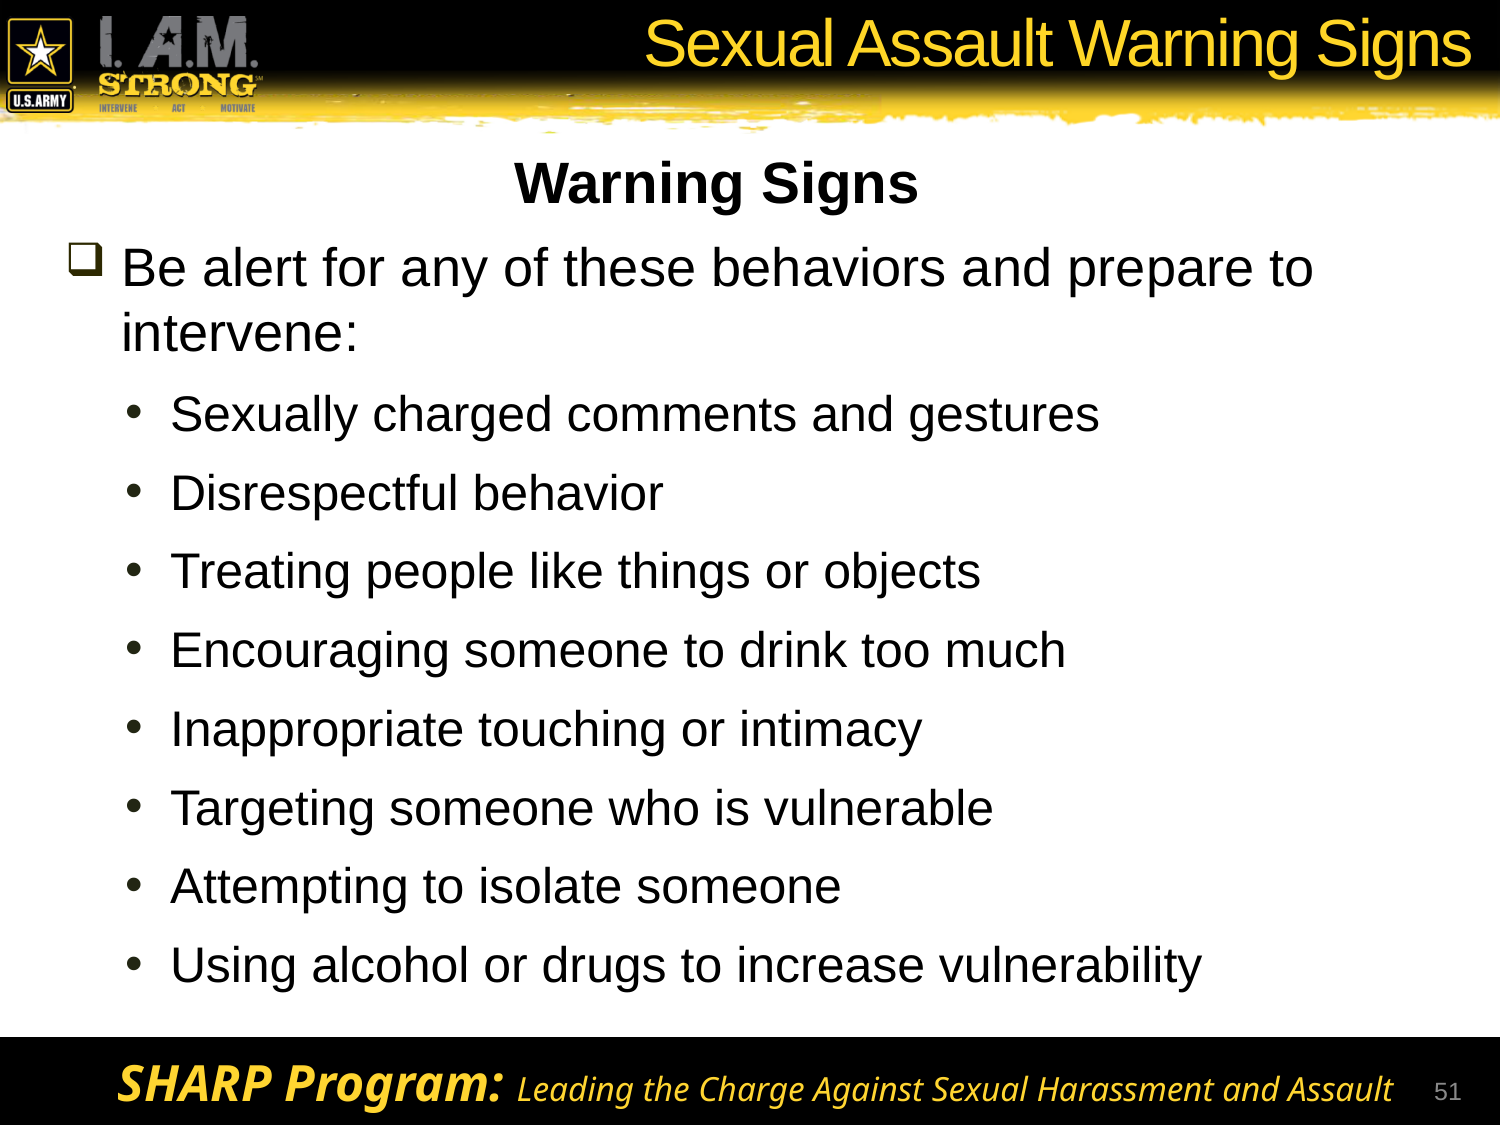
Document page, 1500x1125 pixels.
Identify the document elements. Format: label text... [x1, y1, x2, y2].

picture [573, 1088, 582, 1099]
picture [554, 1088, 563, 1099]
picture [424, 1088, 433, 1095]
picture [1265, 1088, 1274, 1099]
text_box Warning Signs [499, 137, 935, 223]
picture [0, 0, 1500, 138]
title Sexual Assault Warning Signs [138, 0, 1489, 88]
picture [1005, 1088, 1014, 1099]
picture [773, 1088, 782, 1099]
picture [1095, 1088, 1104, 1099]
picture [1340, 1088, 1349, 1099]
picture [837, 1088, 846, 1099]
picture [742, 1088, 751, 1099]
picture [856, 1088, 865, 1099]
picture [345, 1088, 354, 1095]
picture [374, 1088, 383, 1095]
picture [619, 1088, 628, 1099]
picture [1063, 1088, 1072, 1099]
picture [986, 1088, 995, 1099]
list Be alert for any of these behaviors and prepare to intervene: Sexually charged comments and gestures Disrespectful behavior Treating people like things or objects Encouraging someone to drink too much Inappropriate touching or intimacy Targeting someone who is vulnerable Attempting to isolate someone Using alcohol or drugs to increase vulnerability [49, 224, 1436, 1088]
picture [0, 1037, 1500, 1125]
picture [1227, 1088, 1236, 1099]
picture [1359, 1088, 1368, 1099]
